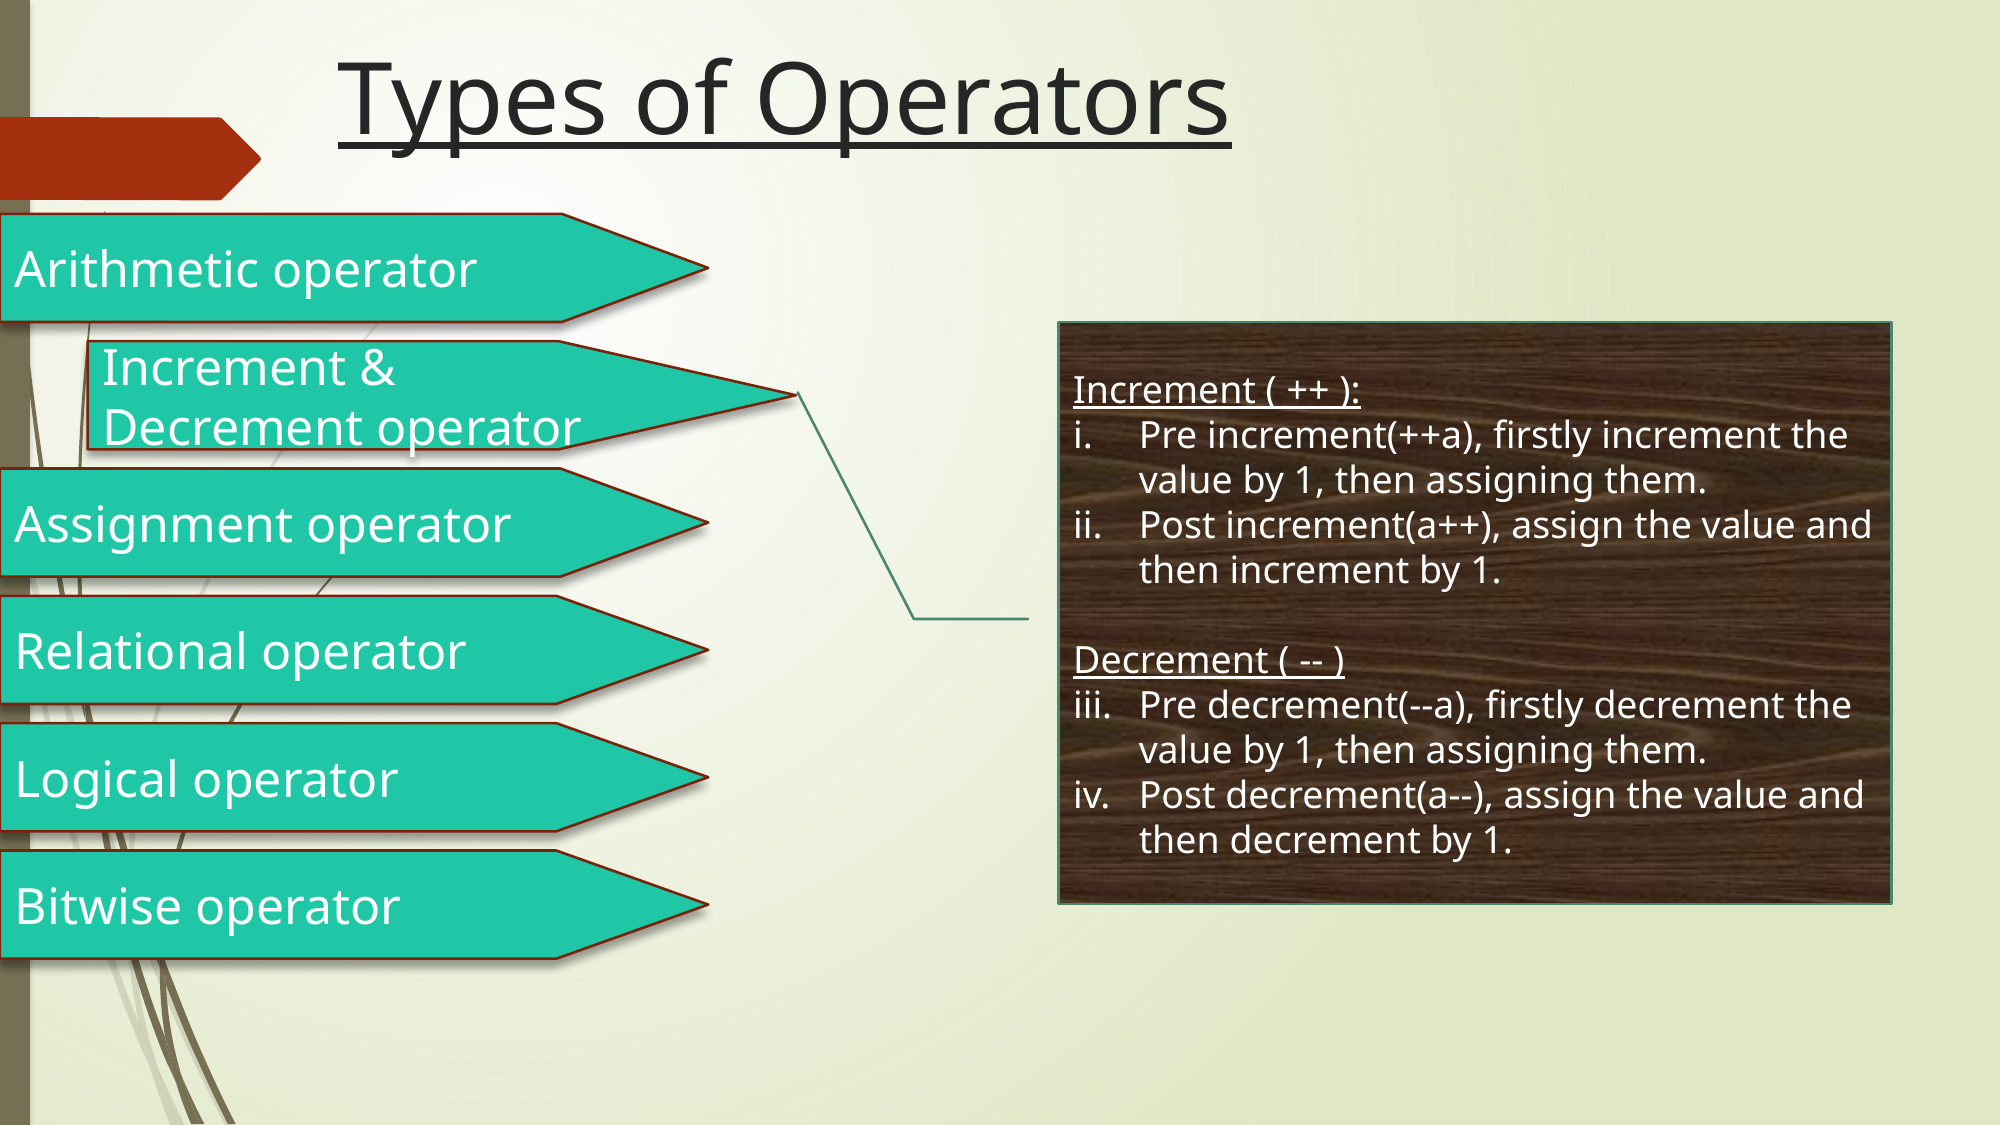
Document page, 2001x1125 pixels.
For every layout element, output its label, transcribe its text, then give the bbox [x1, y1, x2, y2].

text_box Increment & Decrement operator [86, 339, 797, 451]
text_box Logical operator [0, 721, 710, 833]
text_box Relational operator [0, 594, 710, 706]
text_box Bitwise operator [0, 849, 710, 960]
text_box Increment ( ++ ): Pre increment(++a), firstly increment the value by 1, then assigning them. Post increment(a++), assign the value and then increment by 1. Decrement ( -- ) Pre decrement(--a), firstly decrement the value by 1, then assigning them. Post decrement(a--), assign the value and then decrement by 1. [1057, 321, 1893, 905]
title Types of Operators [322, 26, 1678, 165]
text_box Increment ( ++ ): Pre increment(++a), firstly increment the value by 1, then assigning them. Post increment(a++), assign the value and then increment by 1. Decrement ( -- ) Pre decrement(--a), firstly decrement the value by 1, then assigning them. Post decrement(a--), assign the value and then decrement by 1. [796, 391, 1030, 621]
text_box Arithmetic operator [0, 212, 710, 324]
text_box Assignment operator [0, 467, 710, 578]
